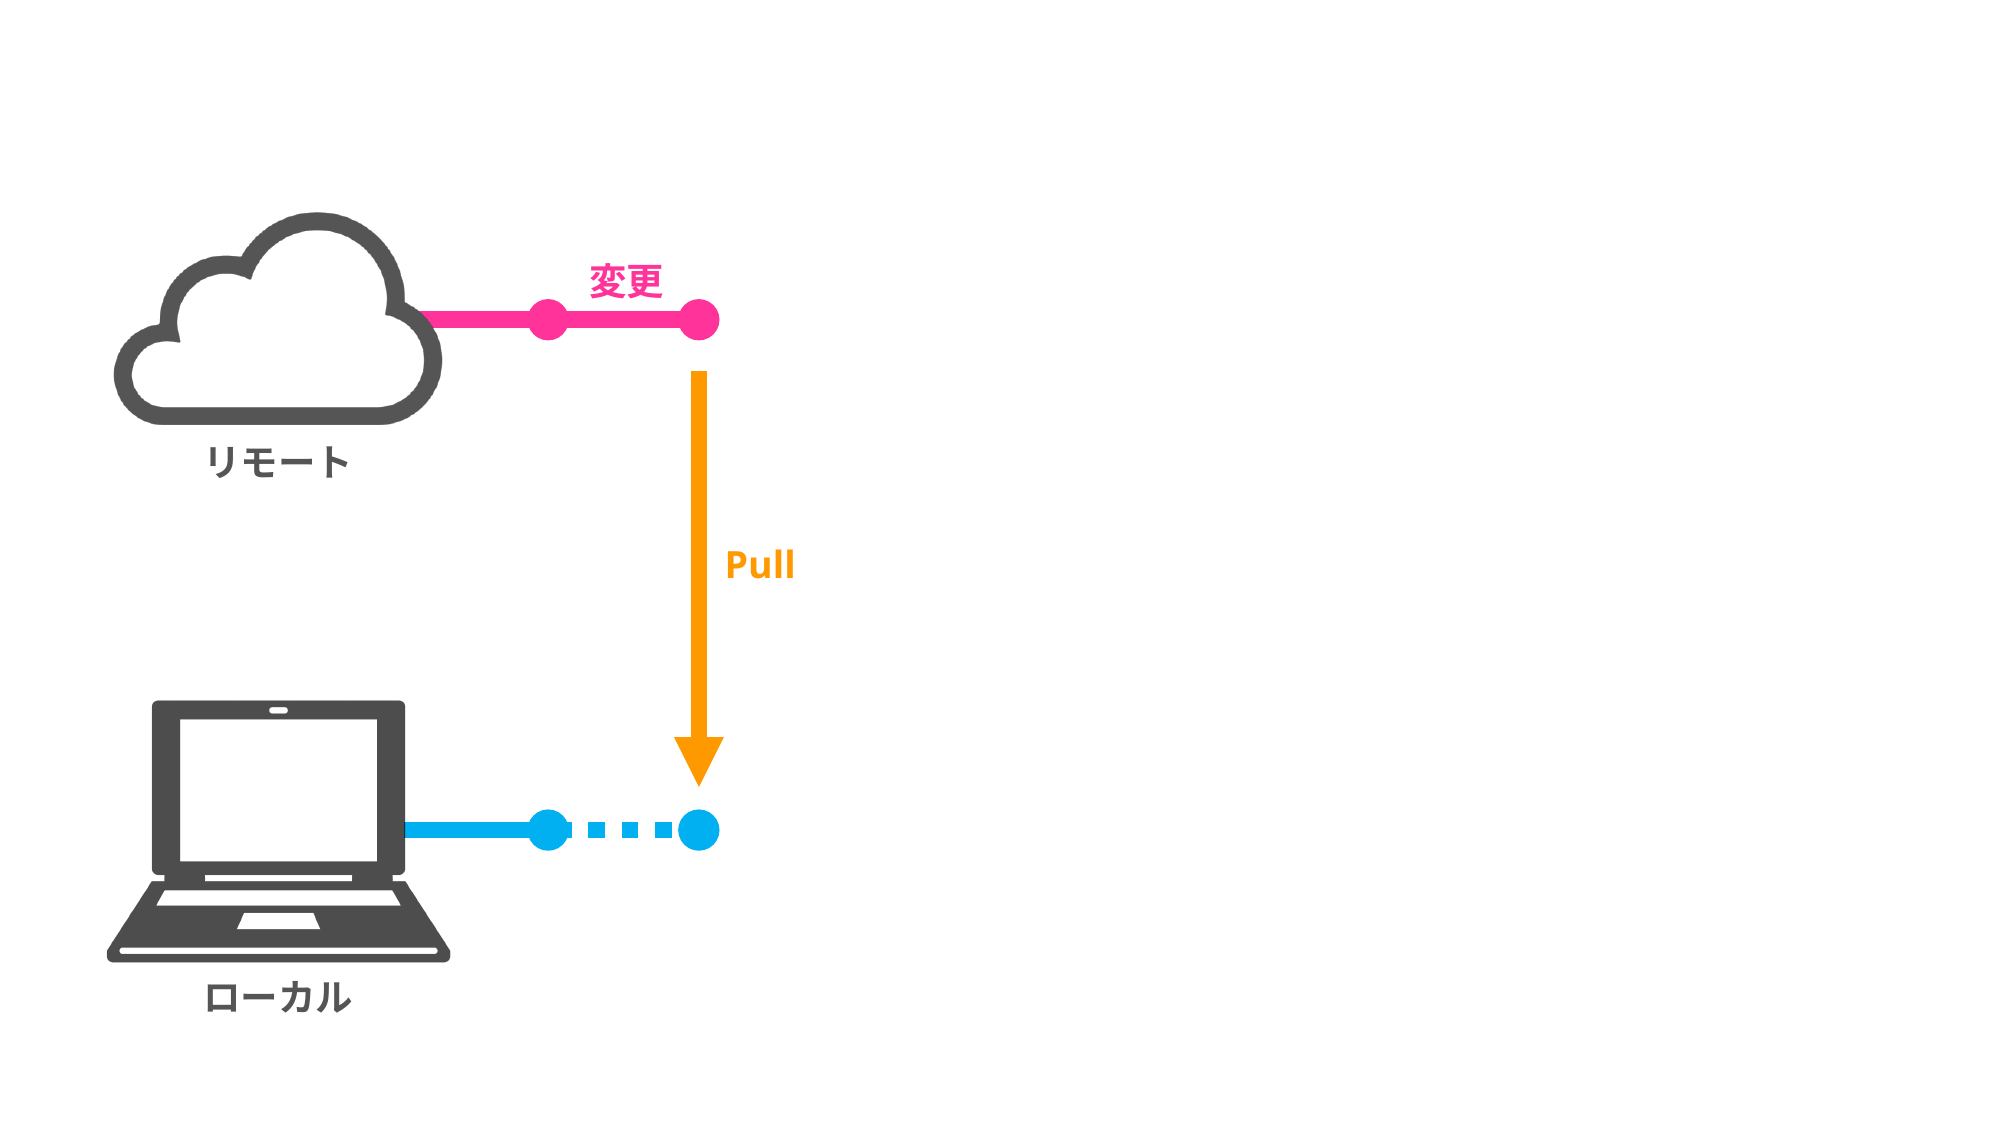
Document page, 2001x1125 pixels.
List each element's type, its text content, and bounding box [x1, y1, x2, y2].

picture [102, 693, 454, 967]
text_box Pull [709, 533, 811, 594]
picture [108, 208, 449, 432]
text_box [677, 808, 721, 852]
text_box [528, 298, 569, 342]
text_box [678, 298, 721, 342]
text_box [528, 808, 569, 852]
text_box ローカル [188, 967, 368, 1027]
text_box リモート [188, 432, 368, 492]
text_box 変更 [574, 251, 680, 311]
